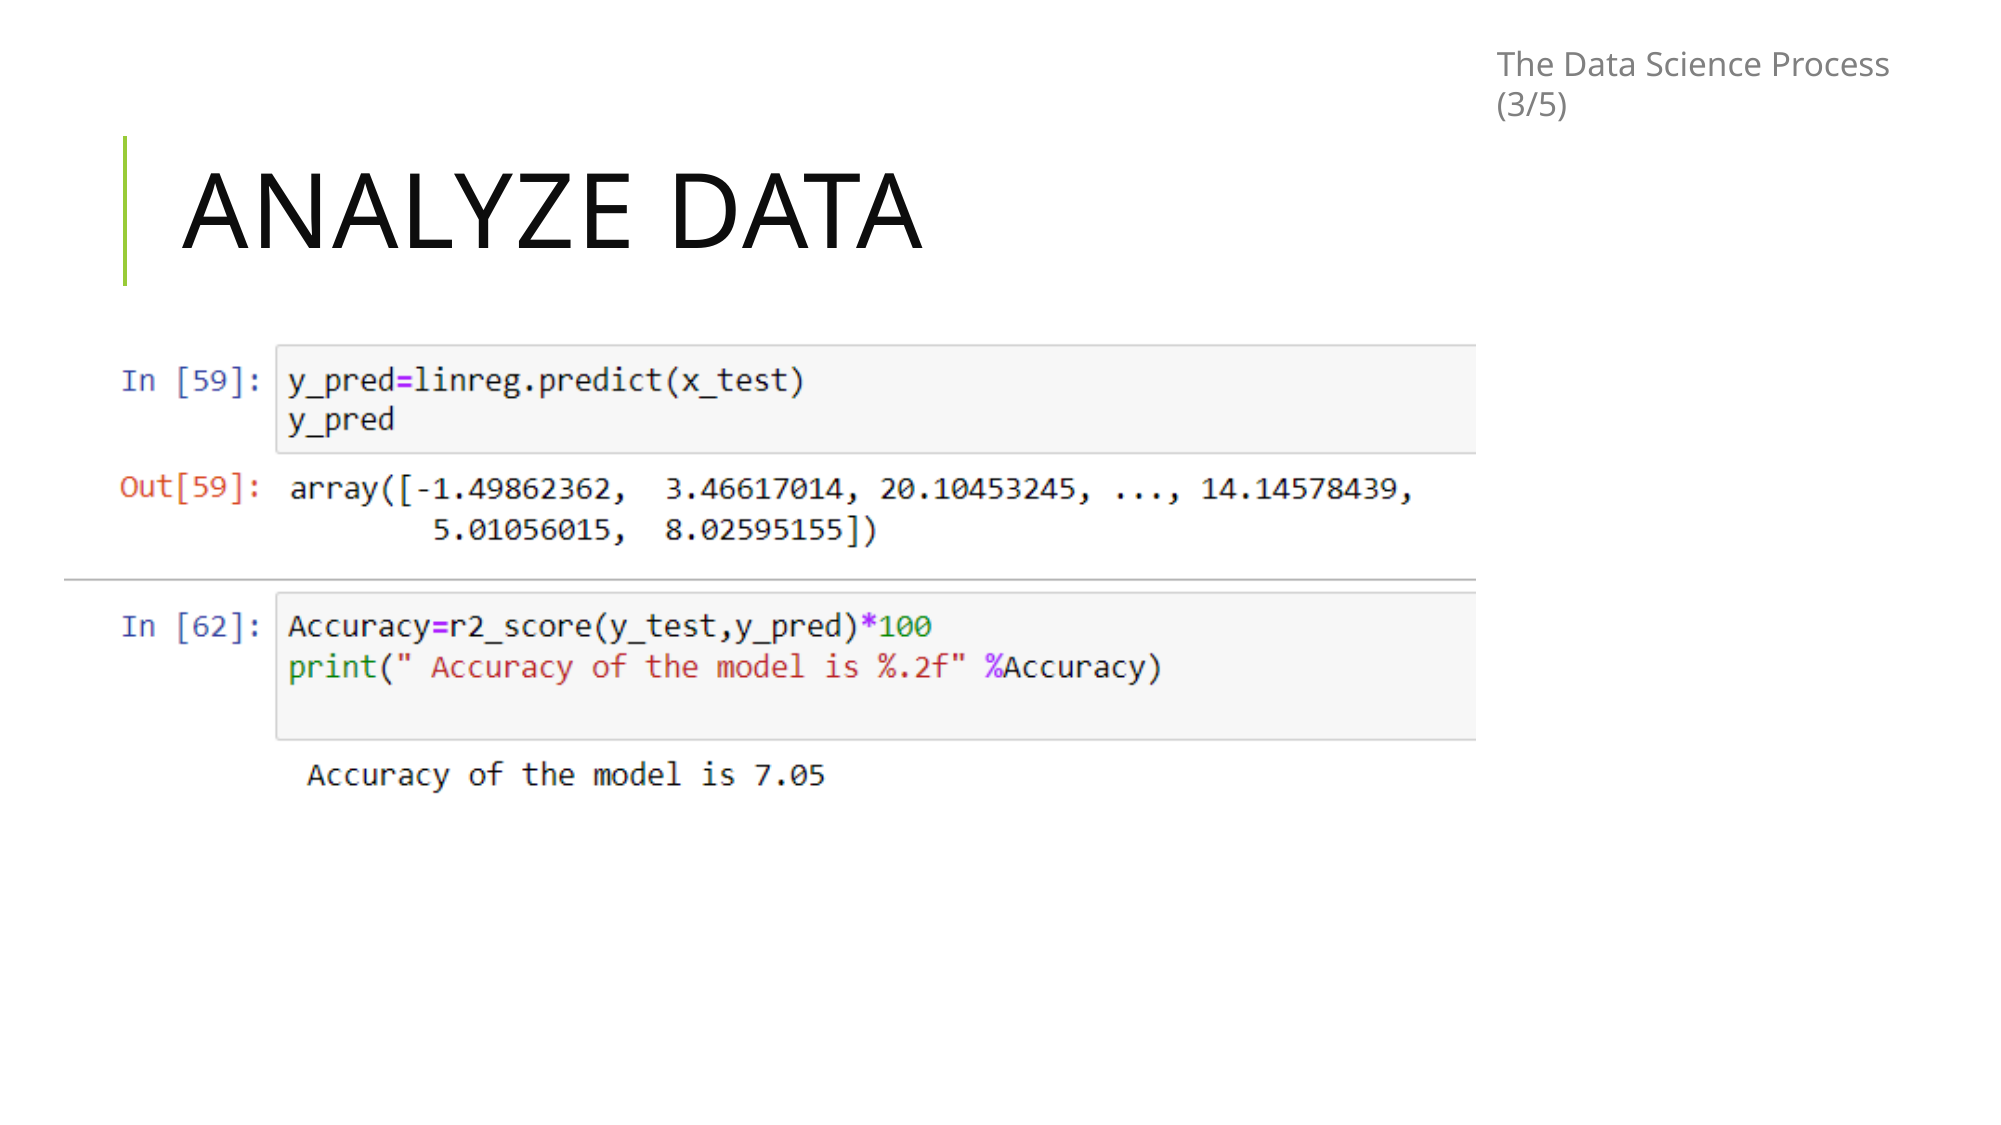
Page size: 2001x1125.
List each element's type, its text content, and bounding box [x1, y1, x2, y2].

text_box The Data Science Process (3/5) [1482, 35, 1933, 131]
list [64, 328, 1476, 823]
title Analyze data [168, 96, 1763, 342]
